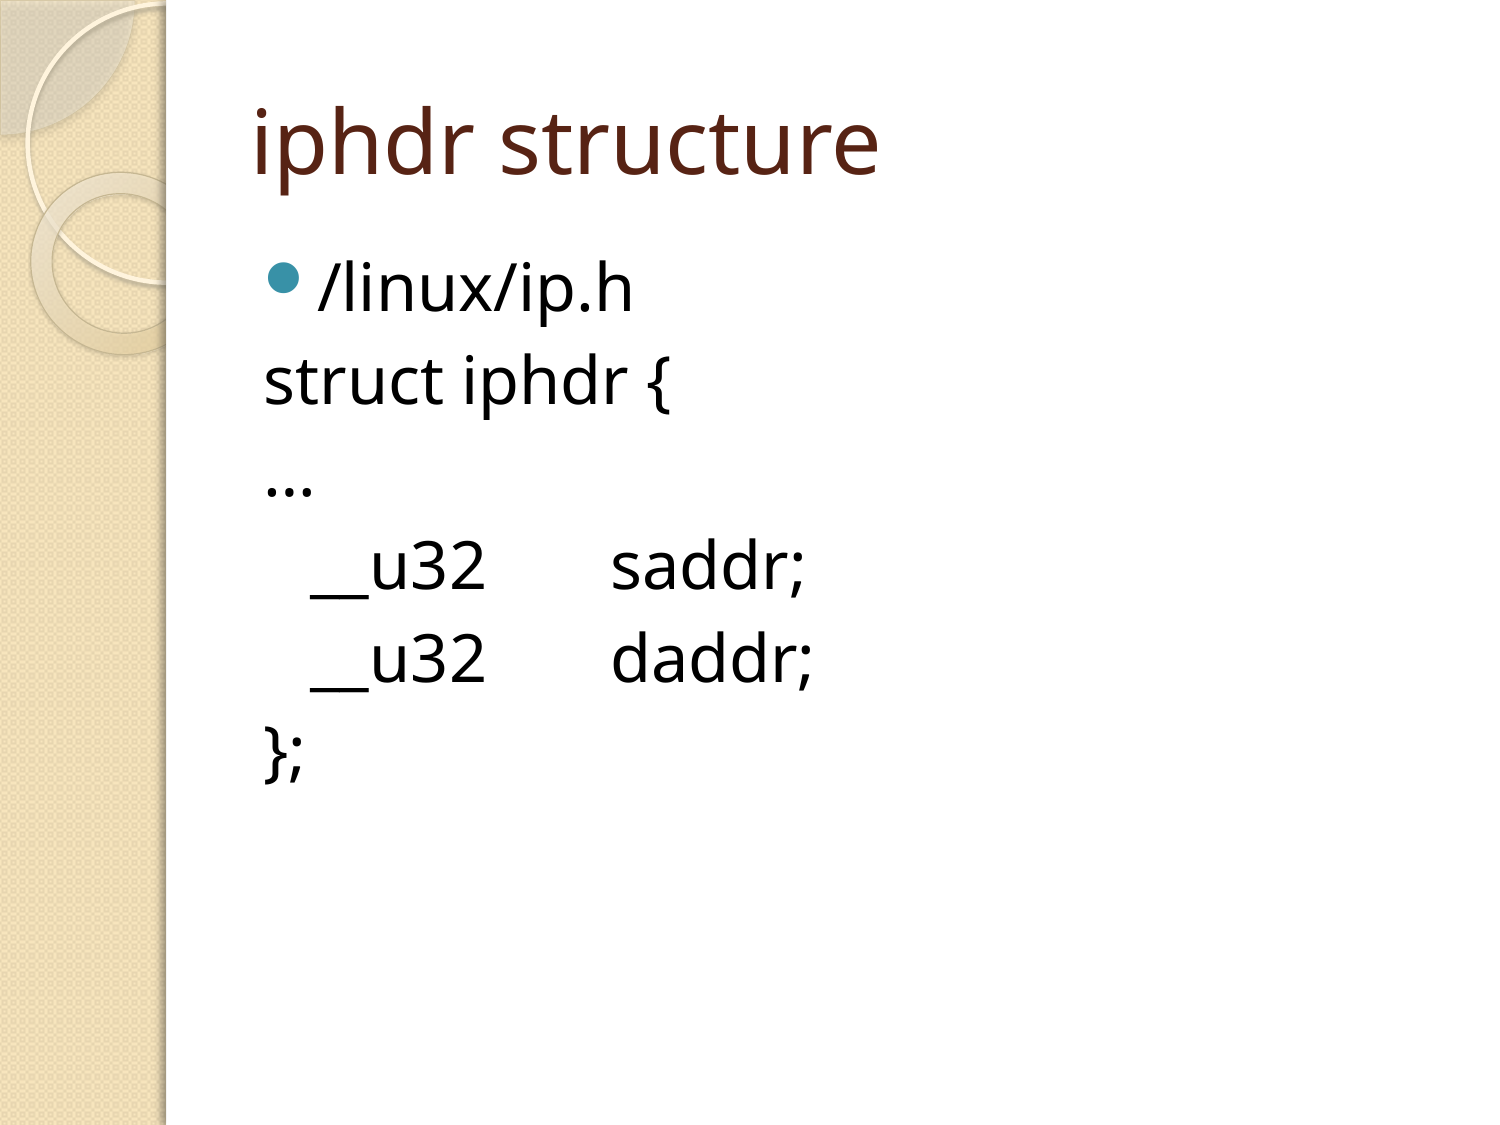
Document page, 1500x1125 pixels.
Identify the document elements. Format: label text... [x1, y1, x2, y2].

title iphdr structure [235, 45, 1466, 233]
list /linux/ip.h struct iphdr { … __u32 saddr; __u32 daddr; }; [235, 237, 1466, 1025]
